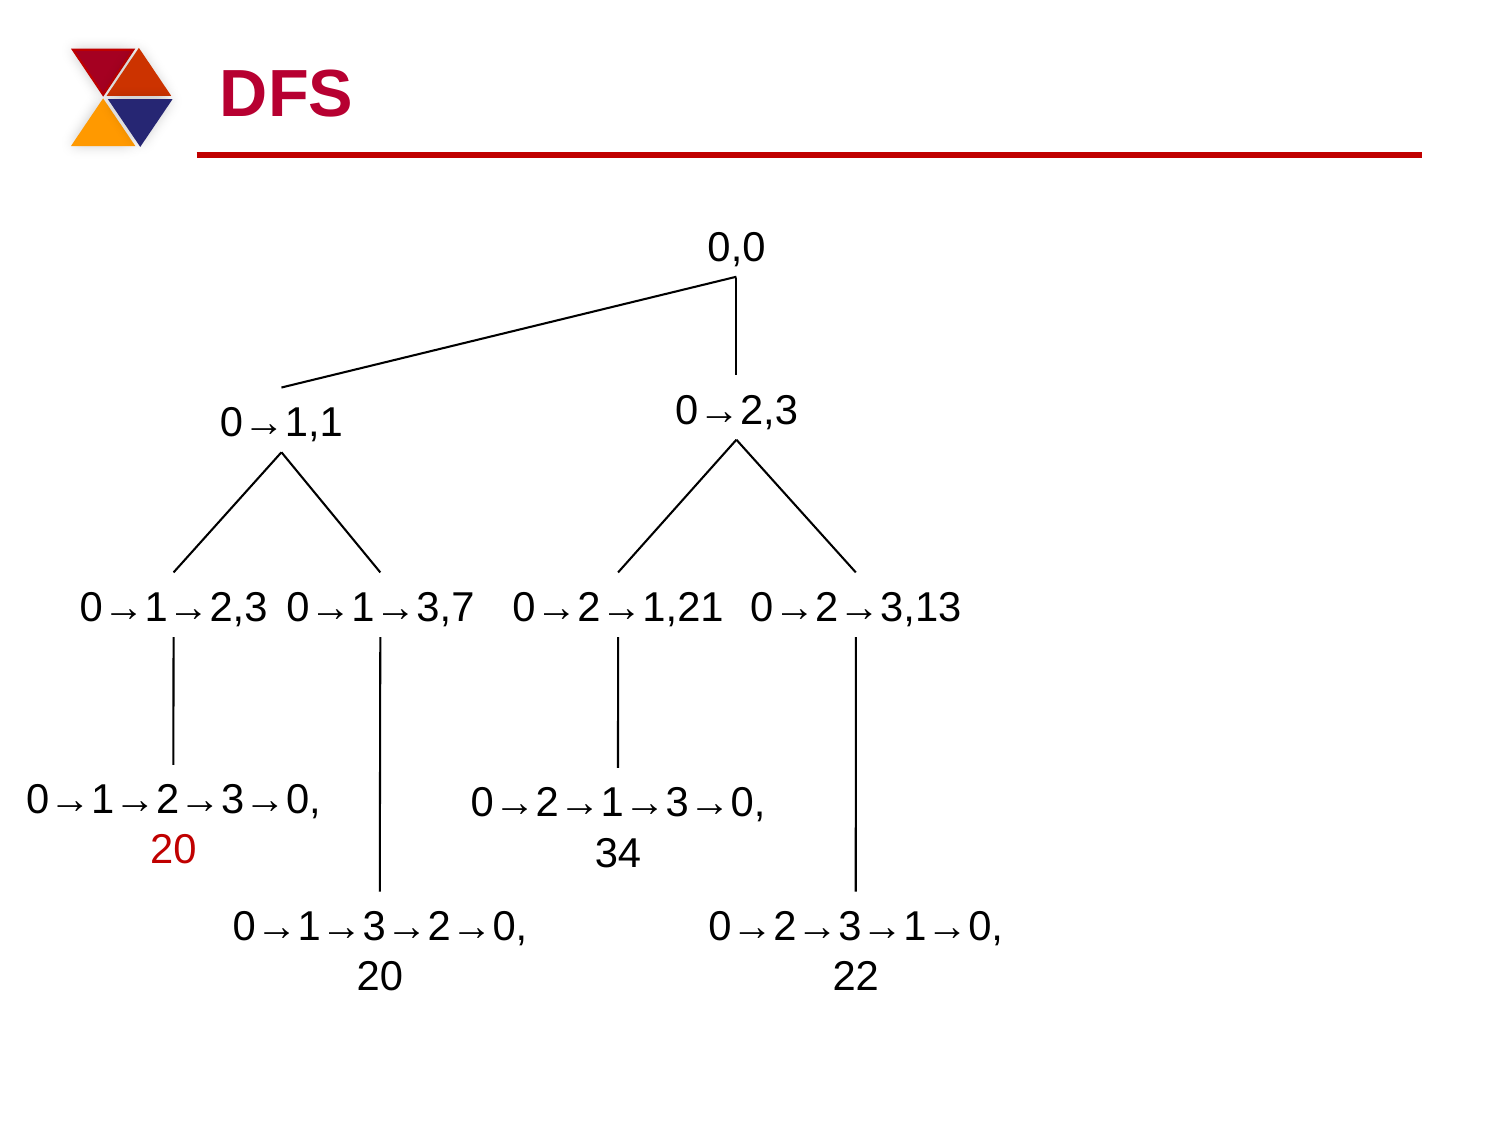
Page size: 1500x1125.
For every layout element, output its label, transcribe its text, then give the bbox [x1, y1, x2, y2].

text_box 0→1,1 [183, 387, 380, 453]
text_box 0,0 [677, 212, 796, 277]
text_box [736, 440, 856, 573]
text_box 0→2→1→3→0,34 [444, 767, 792, 883]
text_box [173, 453, 281, 573]
text_box 0→1→2,3 [34, 572, 240, 638]
text_box 0→1→3→2→0,20 [206, 891, 554, 1007]
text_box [281, 453, 381, 573]
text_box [281, 277, 737, 388]
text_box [618, 440, 736, 573]
text_box 0→2→3→1→0,22 [682, 891, 1030, 1007]
text_box 0→1→3,7 [240, 572, 478, 638]
text_box 0→1→2→3→0,20 [0, 764, 347, 880]
text_box 0→2→3,13 [716, 572, 996, 638]
title DFS [204, 36, 1405, 137]
text_box 0→2→1,21 [478, 572, 716, 638]
text_box 0→2,3 [637, 375, 835, 440]
